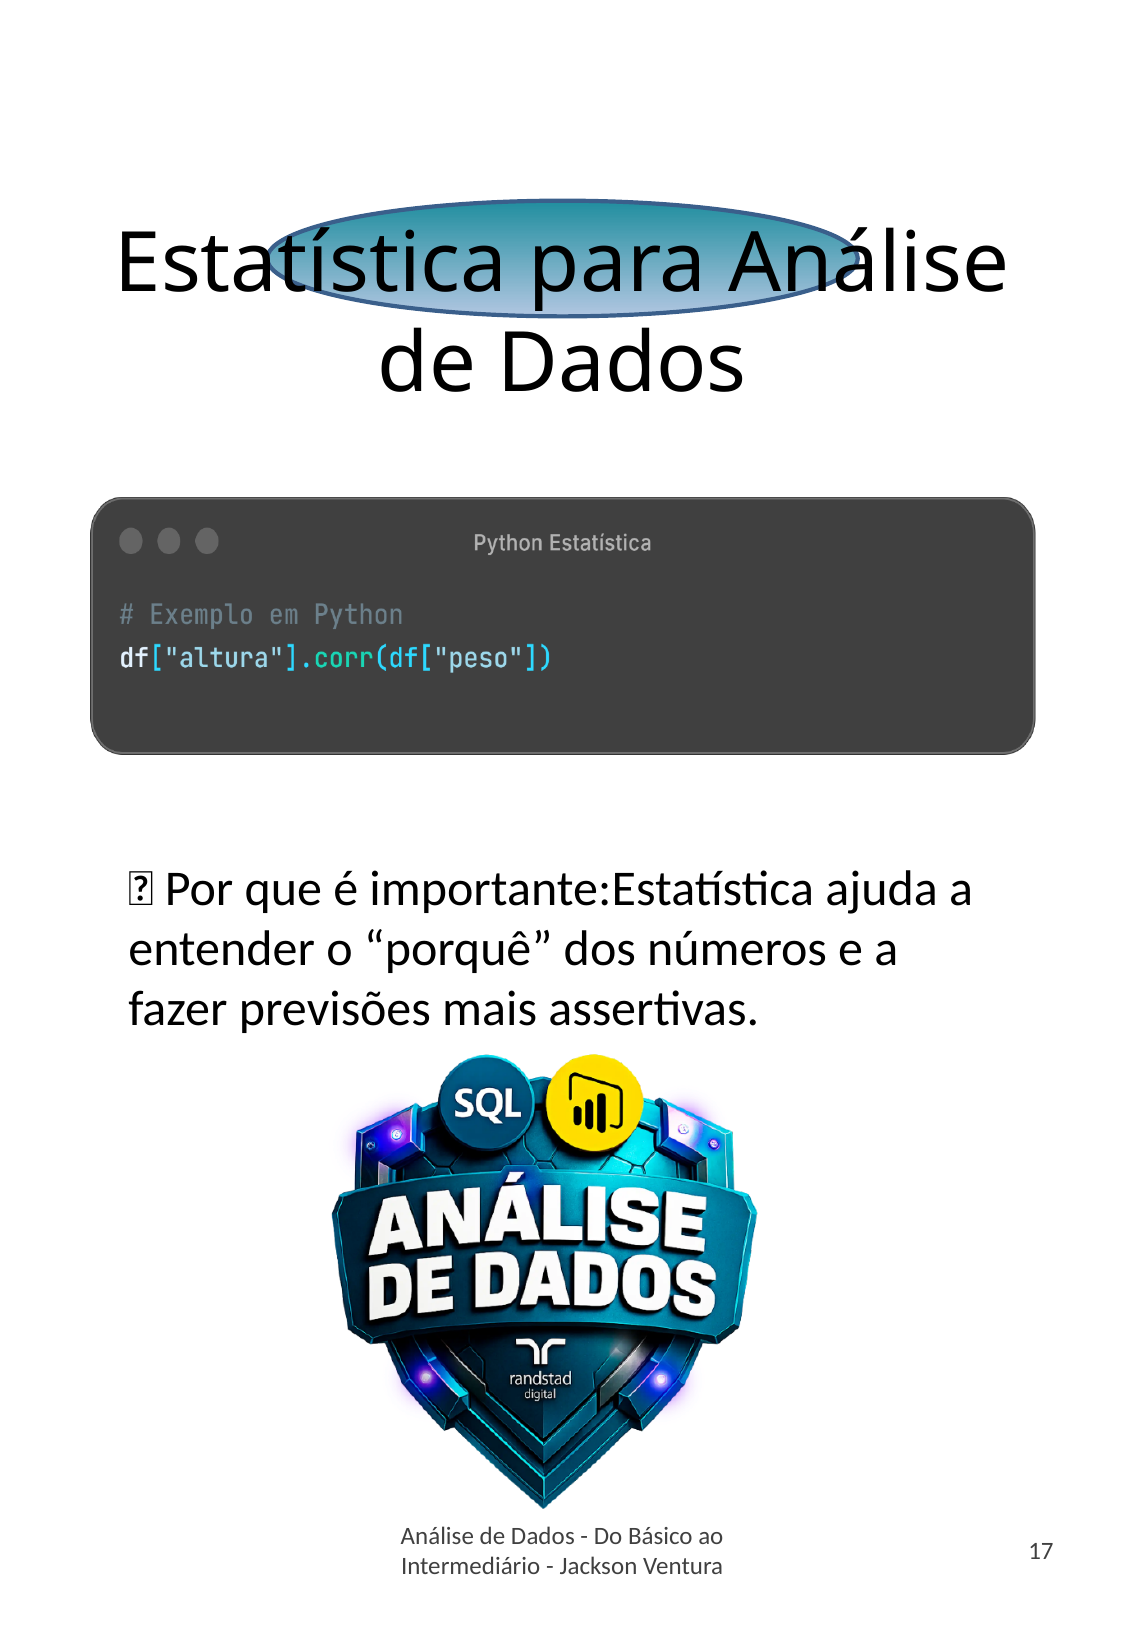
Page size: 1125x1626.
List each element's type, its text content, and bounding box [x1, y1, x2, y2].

text_box Estatística para Análise de Dados [66, 200, 1059, 416]
slide_number 17 [806, 1506, 1069, 1593]
footer Análise de Dados - Do Básico ao Intermediário - Jackson Ventura [384, 1524, 741, 1593]
picture [66, 469, 1059, 782]
picture [262, 1036, 823, 1517]
text_box 💡 Por que é importante:Estatística ajuda a entender o “porquê” dos números e a fazer previsões mais assertivas. [113, 847, 1012, 1043]
